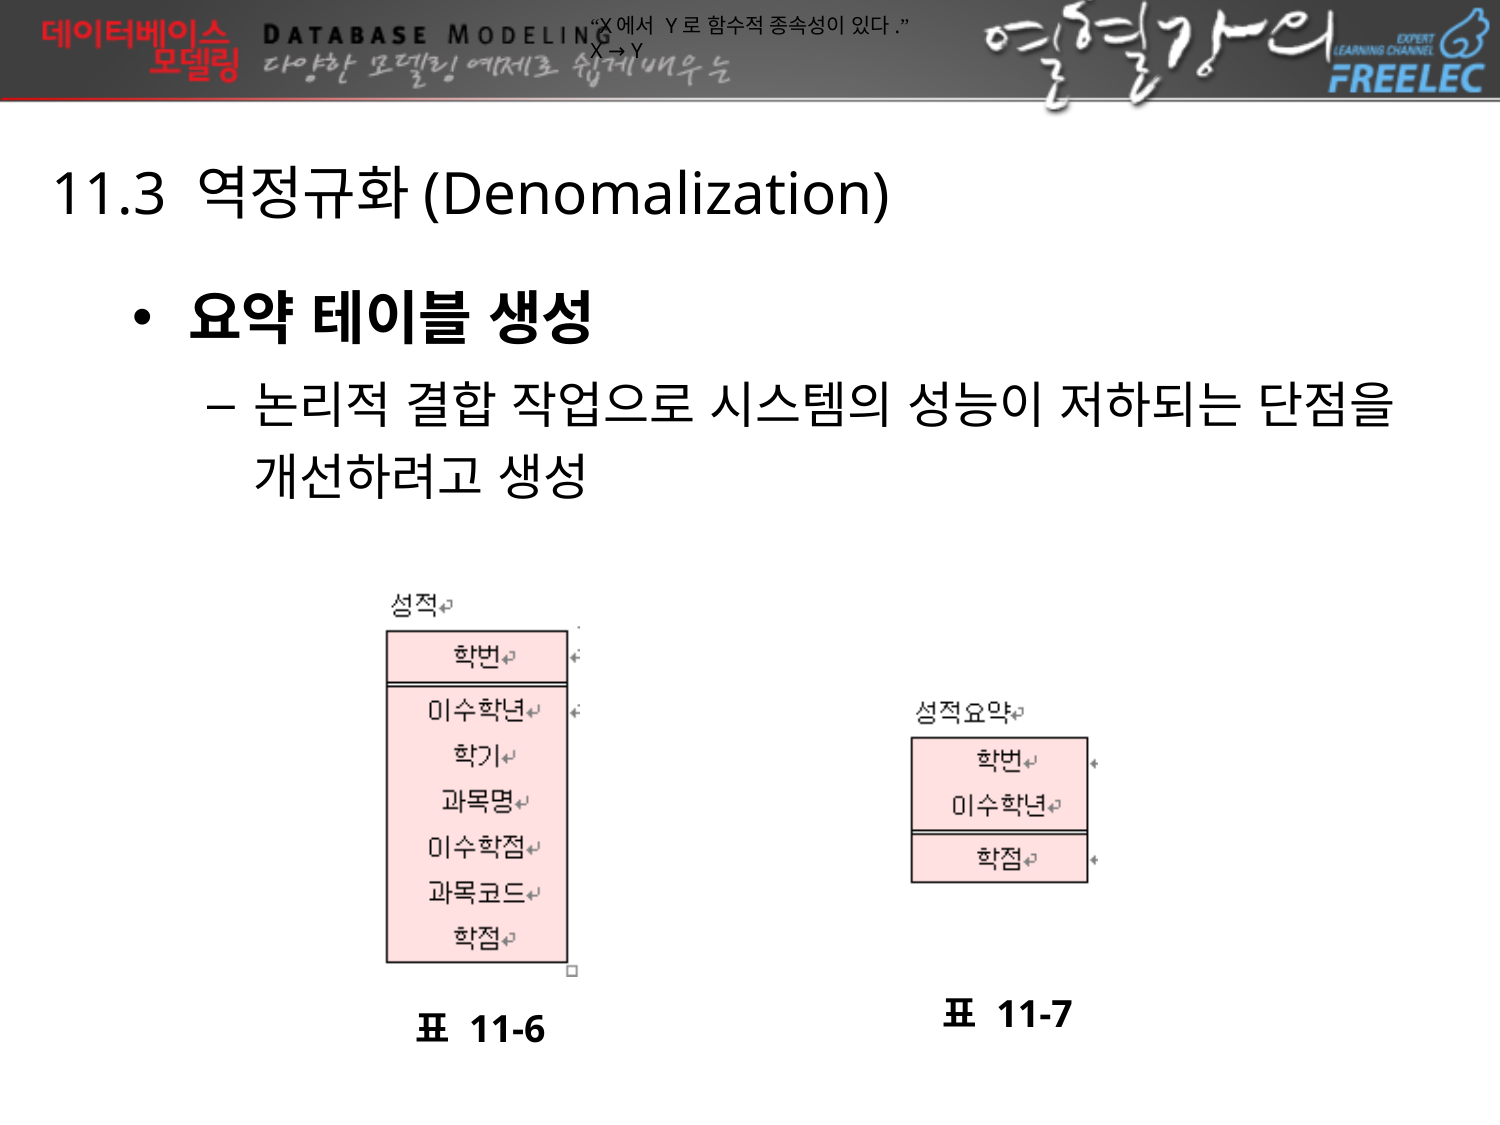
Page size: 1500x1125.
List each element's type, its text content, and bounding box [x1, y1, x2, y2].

text_box 표 11-6 [105, 997, 856, 1058]
text_box “X에서 Y로 함수적 종속성이 있다.” X → Y [575, 5, 925, 70]
text_box 요약 테이블 생성 논리적 결합 작업으로 시스템의 성능이 저하되는 단점을 개선하려고 생성 [117, 259, 1464, 513]
text_box 표 11-7 [632, 982, 1383, 1043]
picture [0, 0, 1500, 1125]
text_box 11.3 역정규화(Denomalization) [36, 148, 905, 234]
